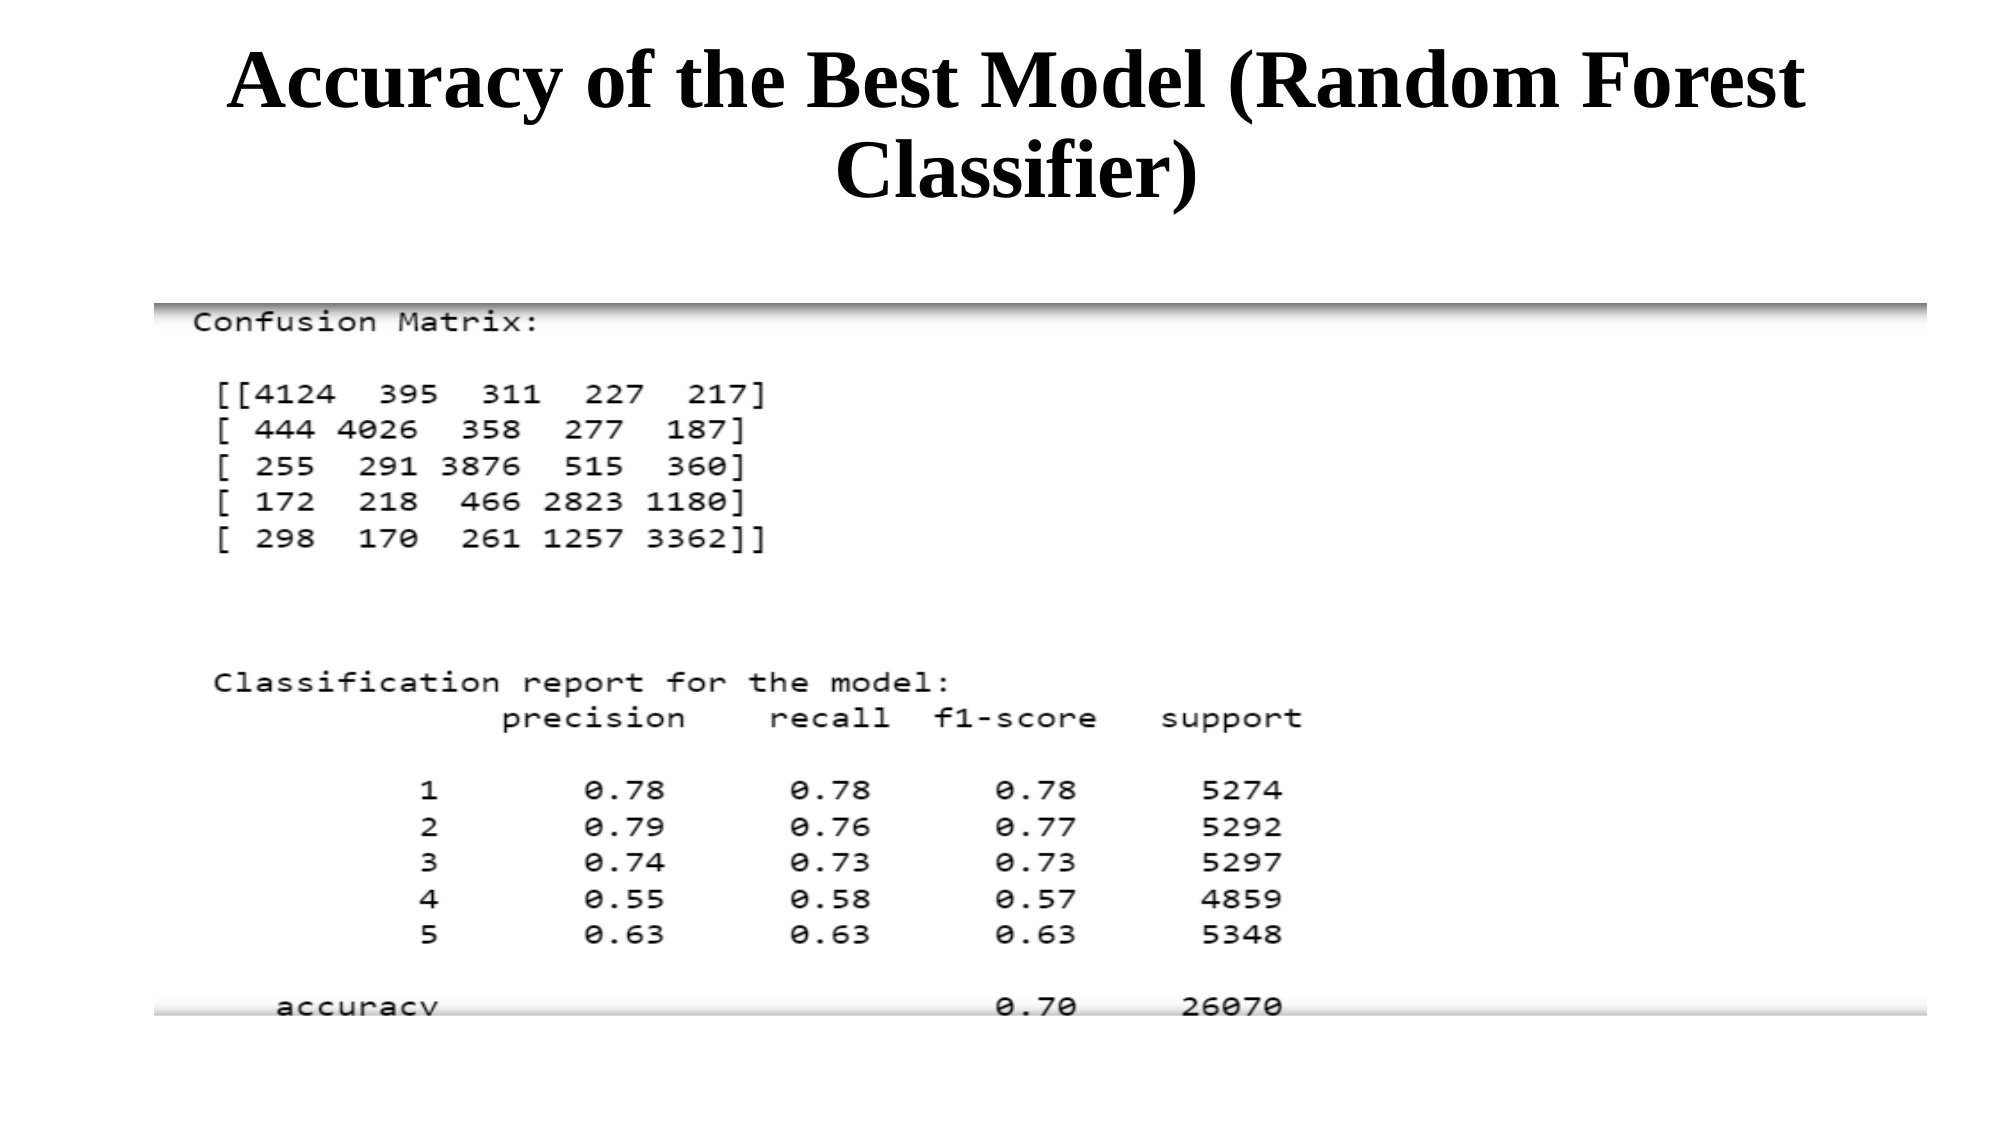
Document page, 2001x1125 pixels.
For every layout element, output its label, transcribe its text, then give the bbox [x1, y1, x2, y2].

picture [154, 303, 1927, 1023]
title Accuracy of the Best Model (Random Forest Classifier) [154, 40, 1880, 211]
